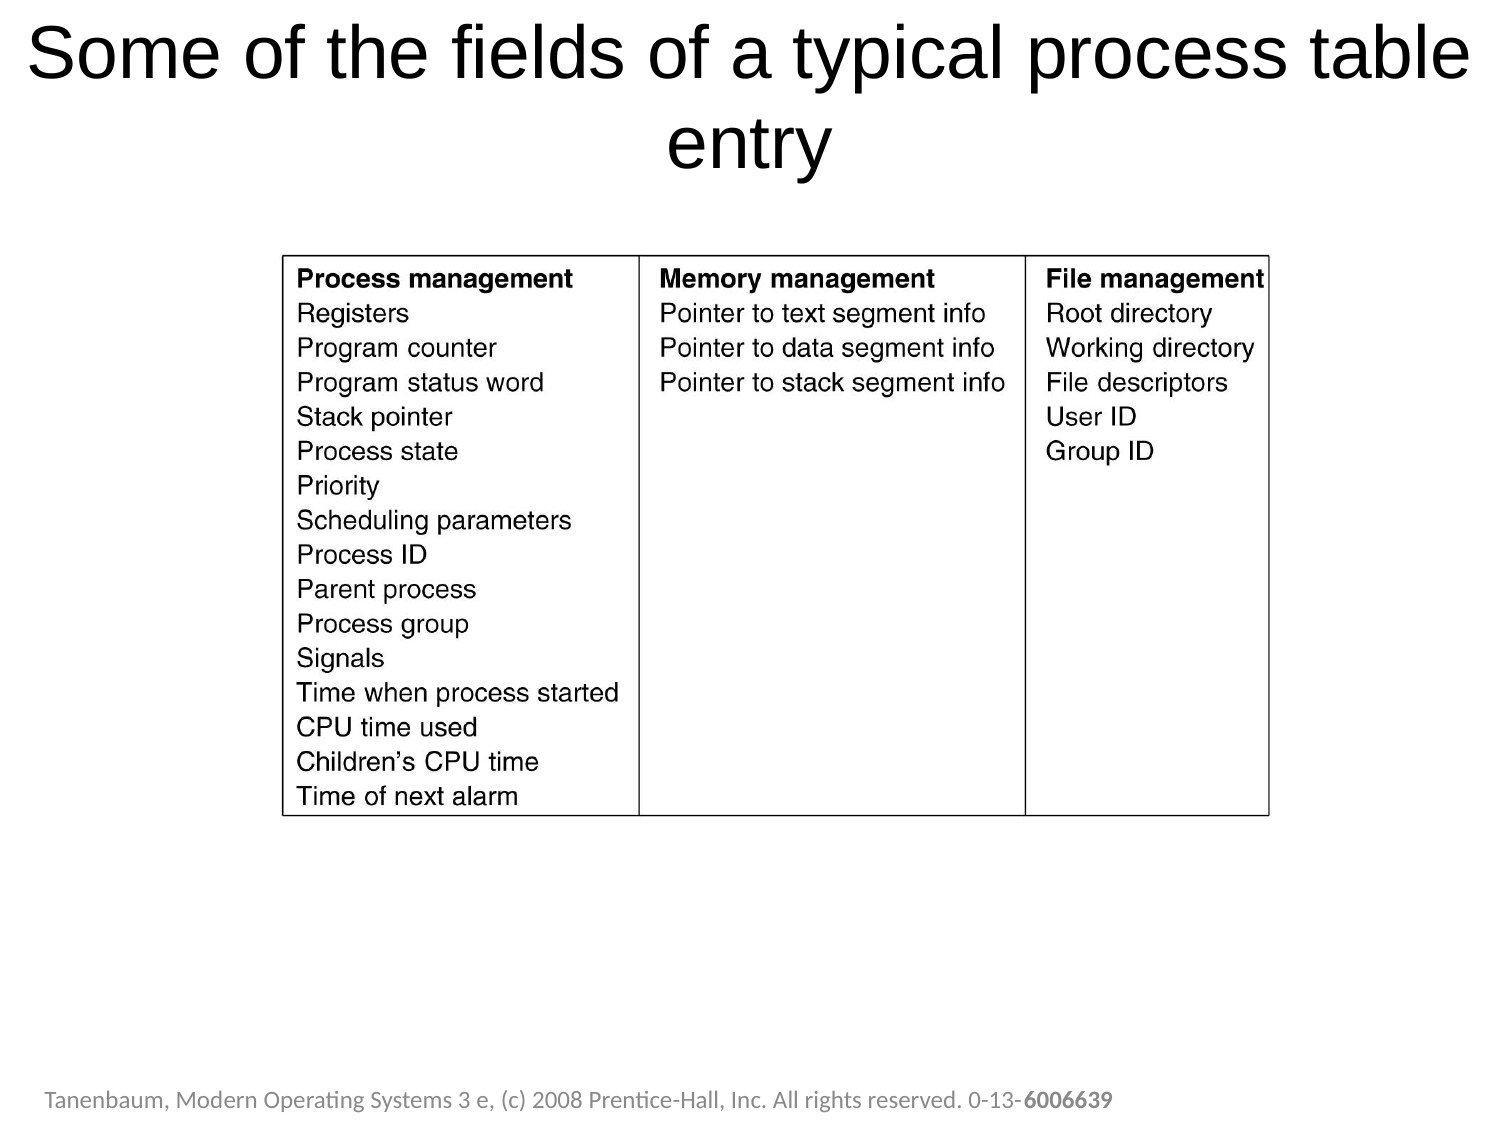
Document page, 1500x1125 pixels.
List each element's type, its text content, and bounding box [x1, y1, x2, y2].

picture [267, 230, 1311, 834]
text_box Tanenbaum, Modern Operating Systems 3 e, (c) 2008 Prentice-Hall, Inc. All rights reserved. 0-13-6006639 [29, 1077, 1459, 1120]
text_box Some of the fields of a typical process table entry [0, 0, 1500, 188]
